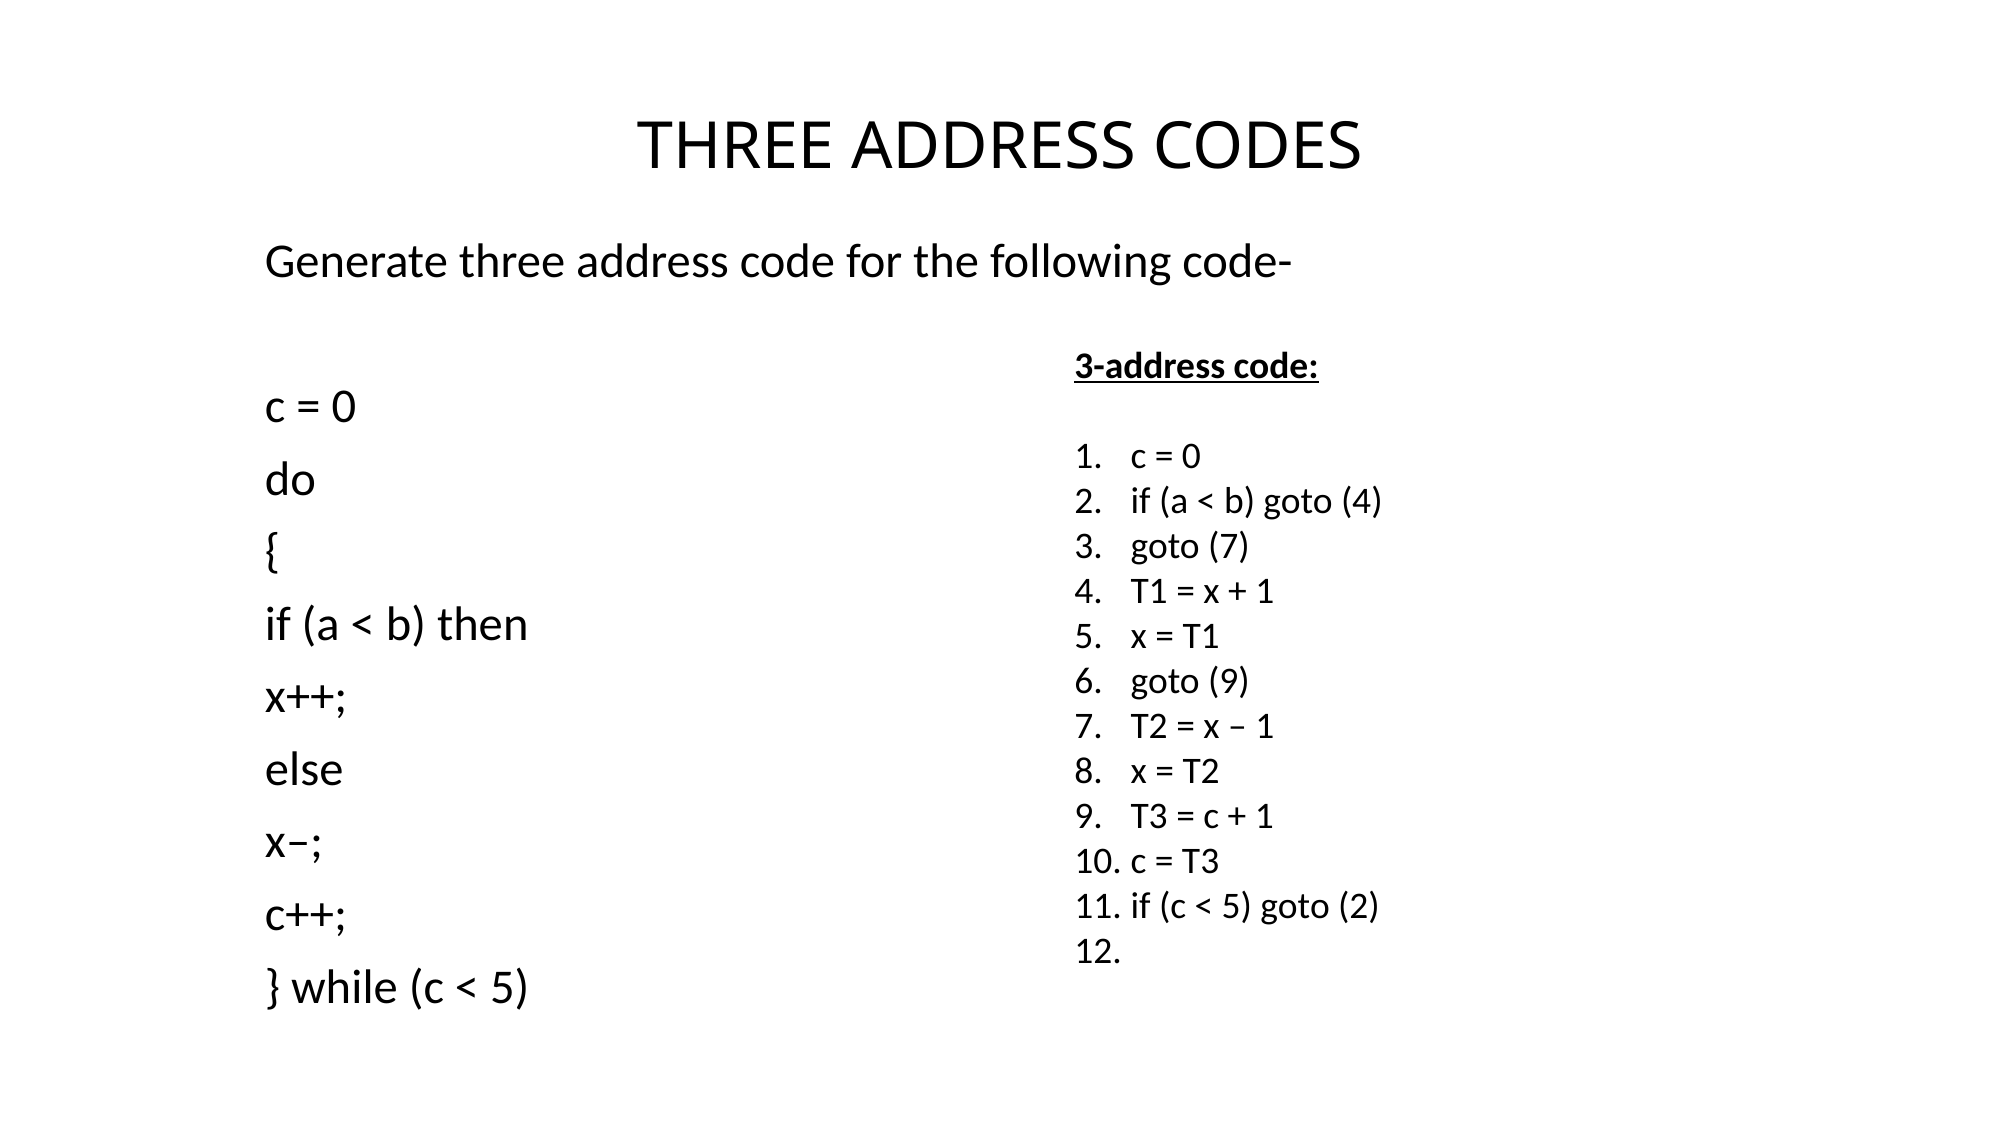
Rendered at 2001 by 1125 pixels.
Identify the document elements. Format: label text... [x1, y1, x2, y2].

title THREE ADDRESS CODES [249, 104, 1750, 191]
subtitle Generate three address code for the following code- c = 0 do { if (a < b) then x++; else x–; c++; } while (c < 5) [249, 228, 1750, 1103]
text_box 3-address code: c = 0 if (a < b) goto (4) goto (7) T1 = x + 1 x = T1 goto (9) T2 = x – 1 x = T2 T3 = c + 1 c = T3 if (c < 5) goto (2) [1059, 333, 1939, 1023]
